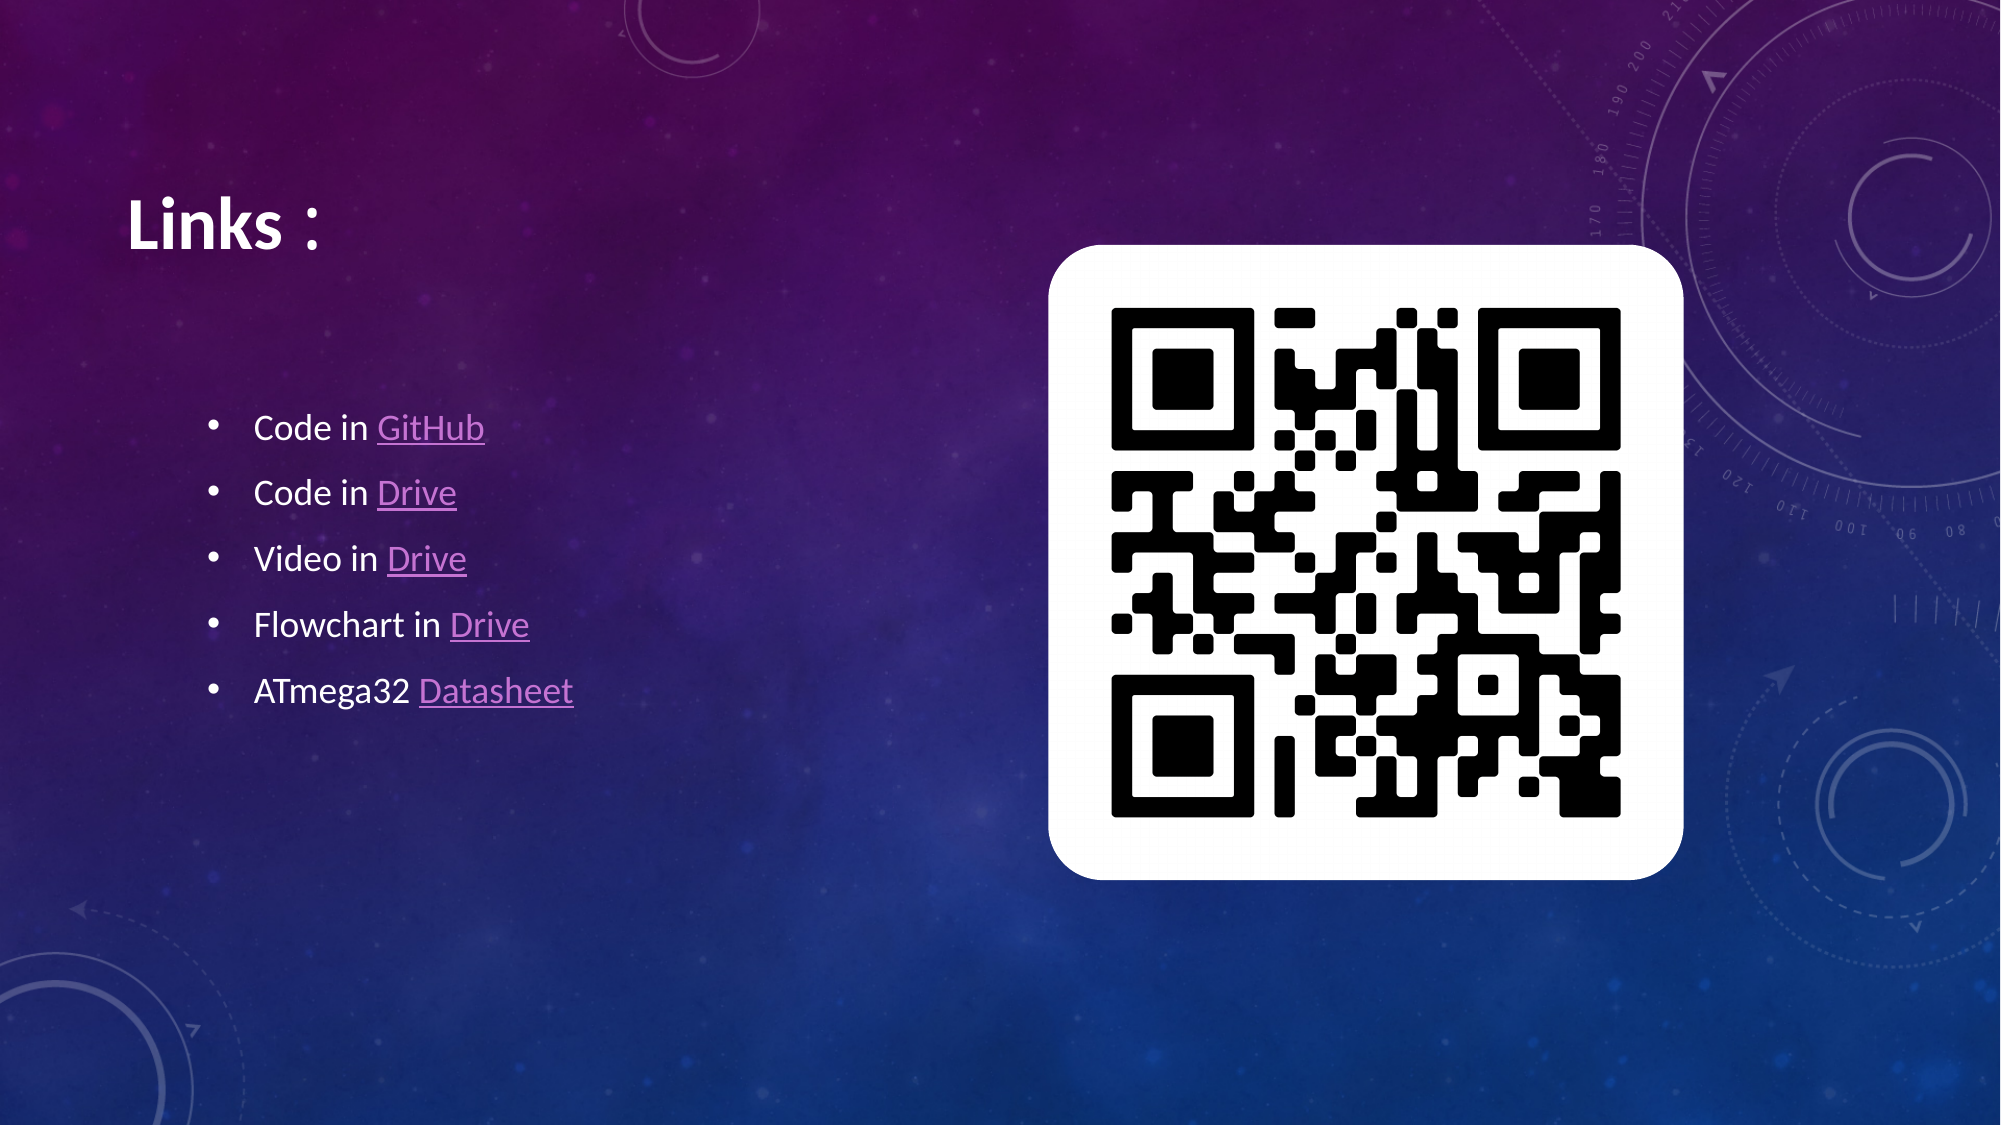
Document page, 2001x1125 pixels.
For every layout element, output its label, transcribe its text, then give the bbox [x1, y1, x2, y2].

list Code in GitHub Code in Drive Video in Drive Flowchart in Drive ATmega32 Datasheet [192, 356, 1049, 955]
picture [0, 0, 2001, 1125]
title Links : [112, 99, 969, 339]
